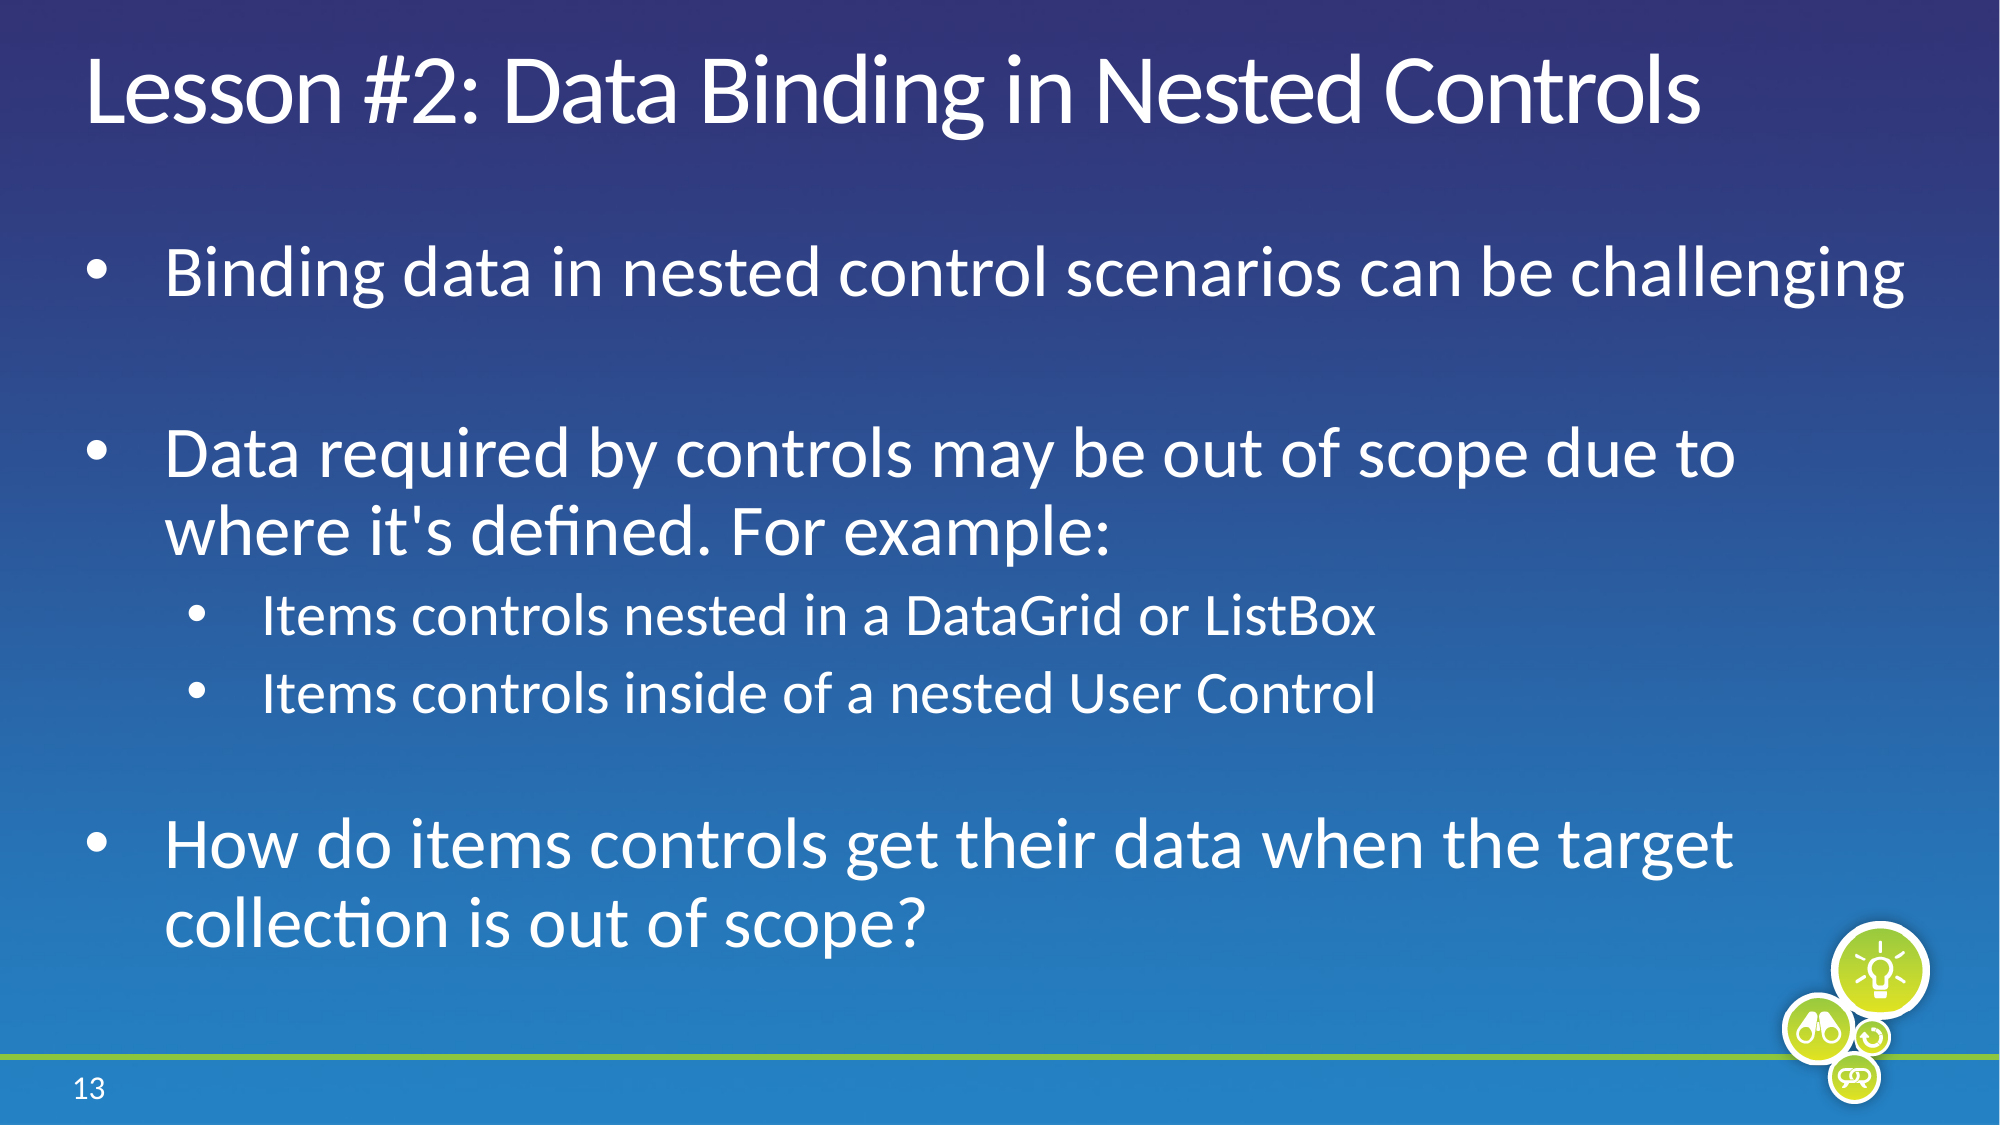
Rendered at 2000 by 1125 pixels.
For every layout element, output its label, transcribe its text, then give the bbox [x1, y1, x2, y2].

picture [0, 0, 2000, 1125]
title Lesson #2: Data Binding in Nested Controls [84, 37, 1925, 147]
list Binding data in nested control scenarios can be challenging Data required by controls may be out of scope due to where it's defined. For example: Items controls nested in a DataGrid or ListBox Items controls inside of a nested User Control How do items controls get their data when the target collection is out of scope? [85, 233, 1918, 635]
